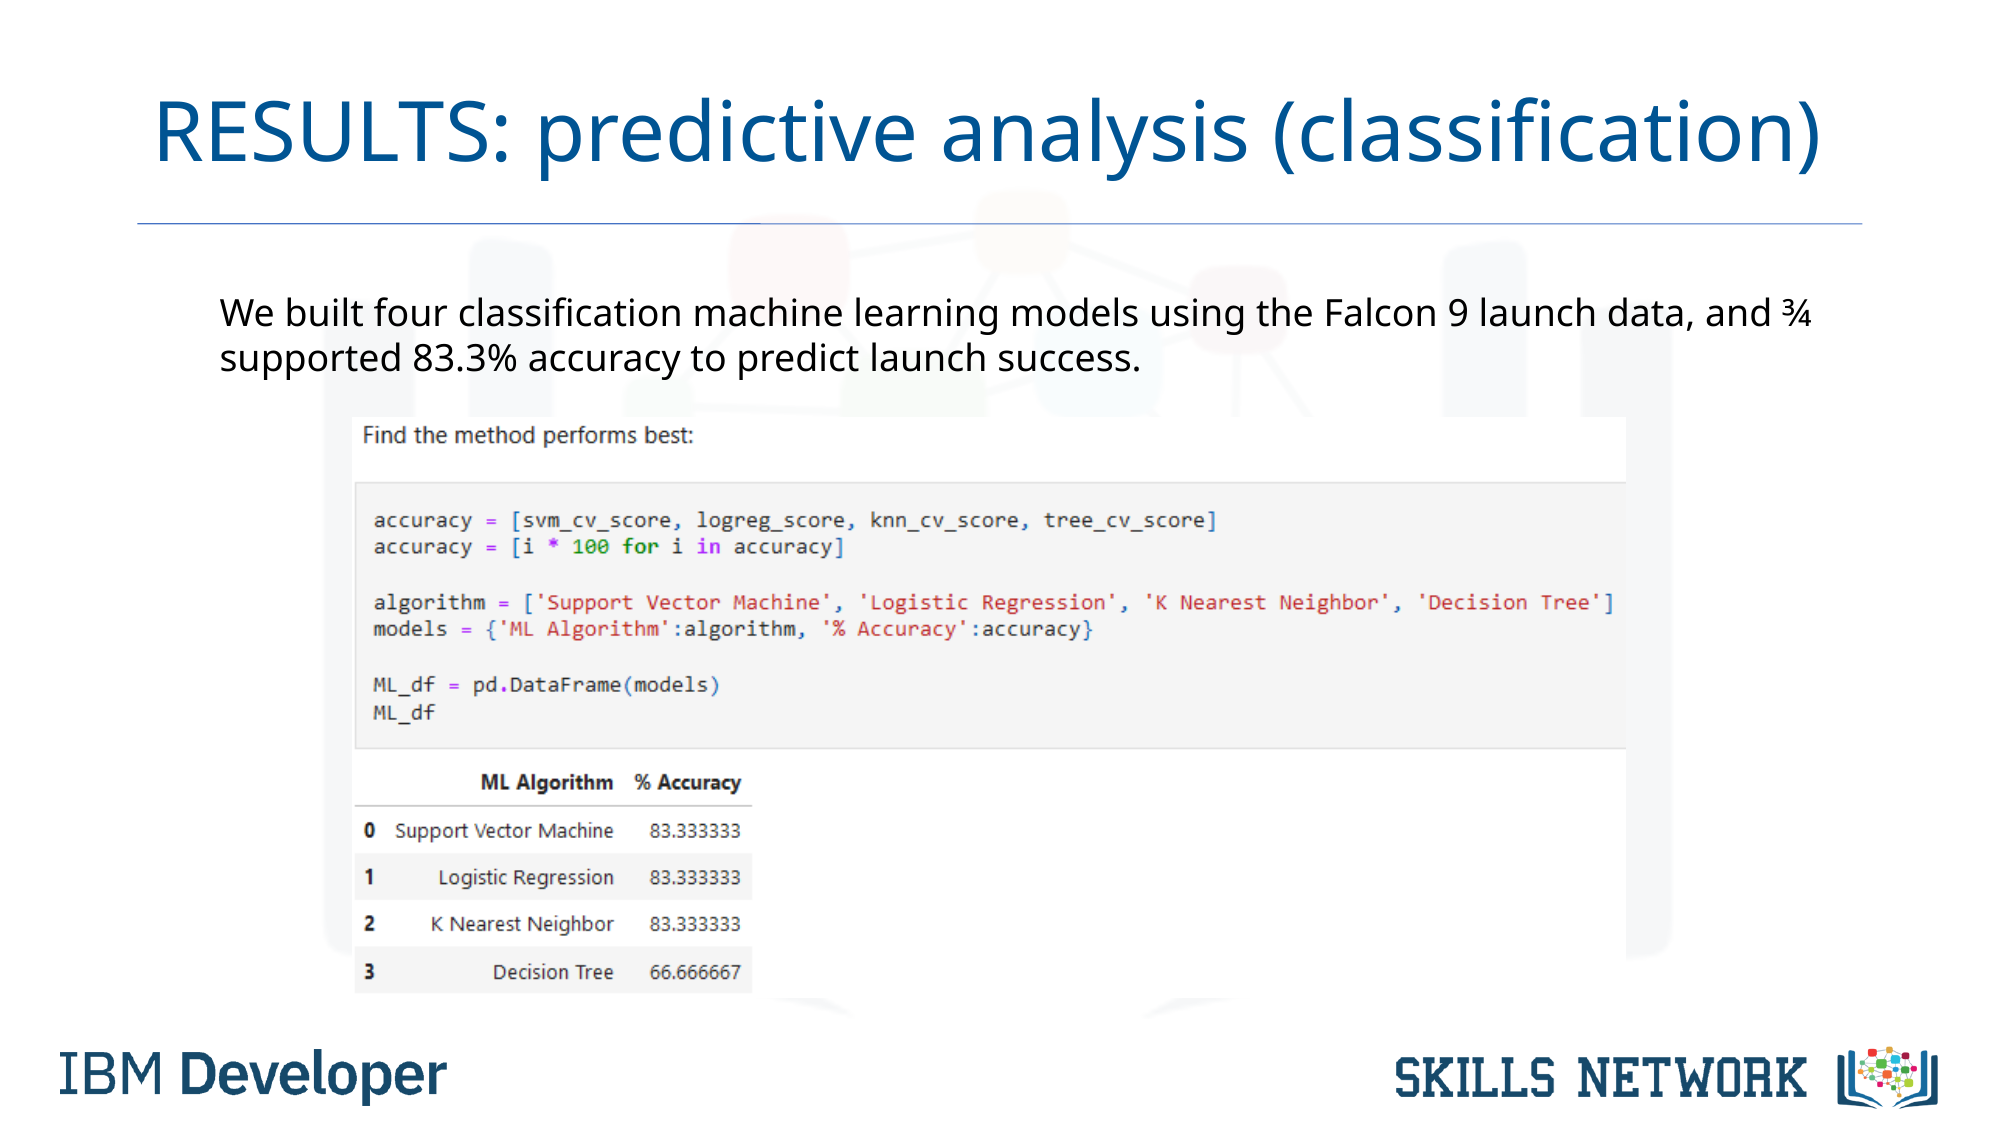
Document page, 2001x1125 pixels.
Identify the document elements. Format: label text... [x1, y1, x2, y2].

picture [1390, 1045, 1945, 1111]
picture [55, 1045, 459, 1108]
title RESULTS: predictive analysis (classification) [137, 59, 1894, 210]
picture [352, 417, 1626, 998]
text_box We built four classification machine learning models using the Falcon 9 launch data, and ¾ supported 83.3% accuracy to predict launch success. [204, 281, 1830, 387]
